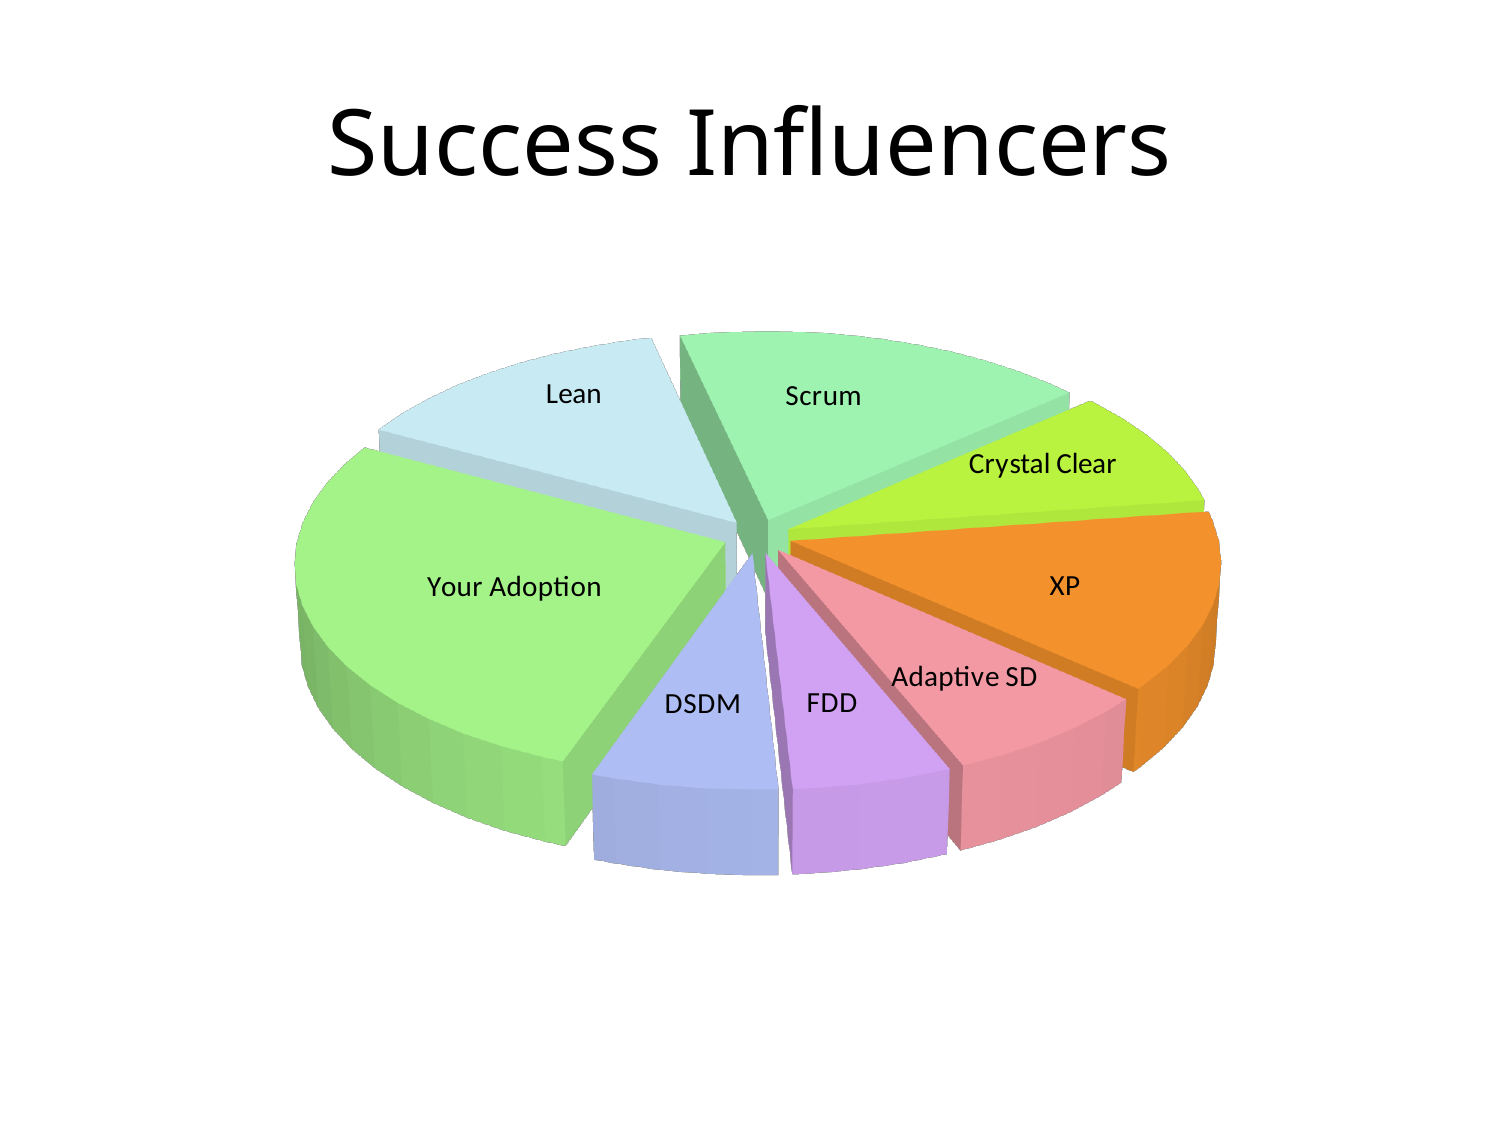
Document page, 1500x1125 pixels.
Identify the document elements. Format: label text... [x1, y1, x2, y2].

chart [59, 184, 1441, 1060]
title Success Influencers [75, 45, 1425, 182]
